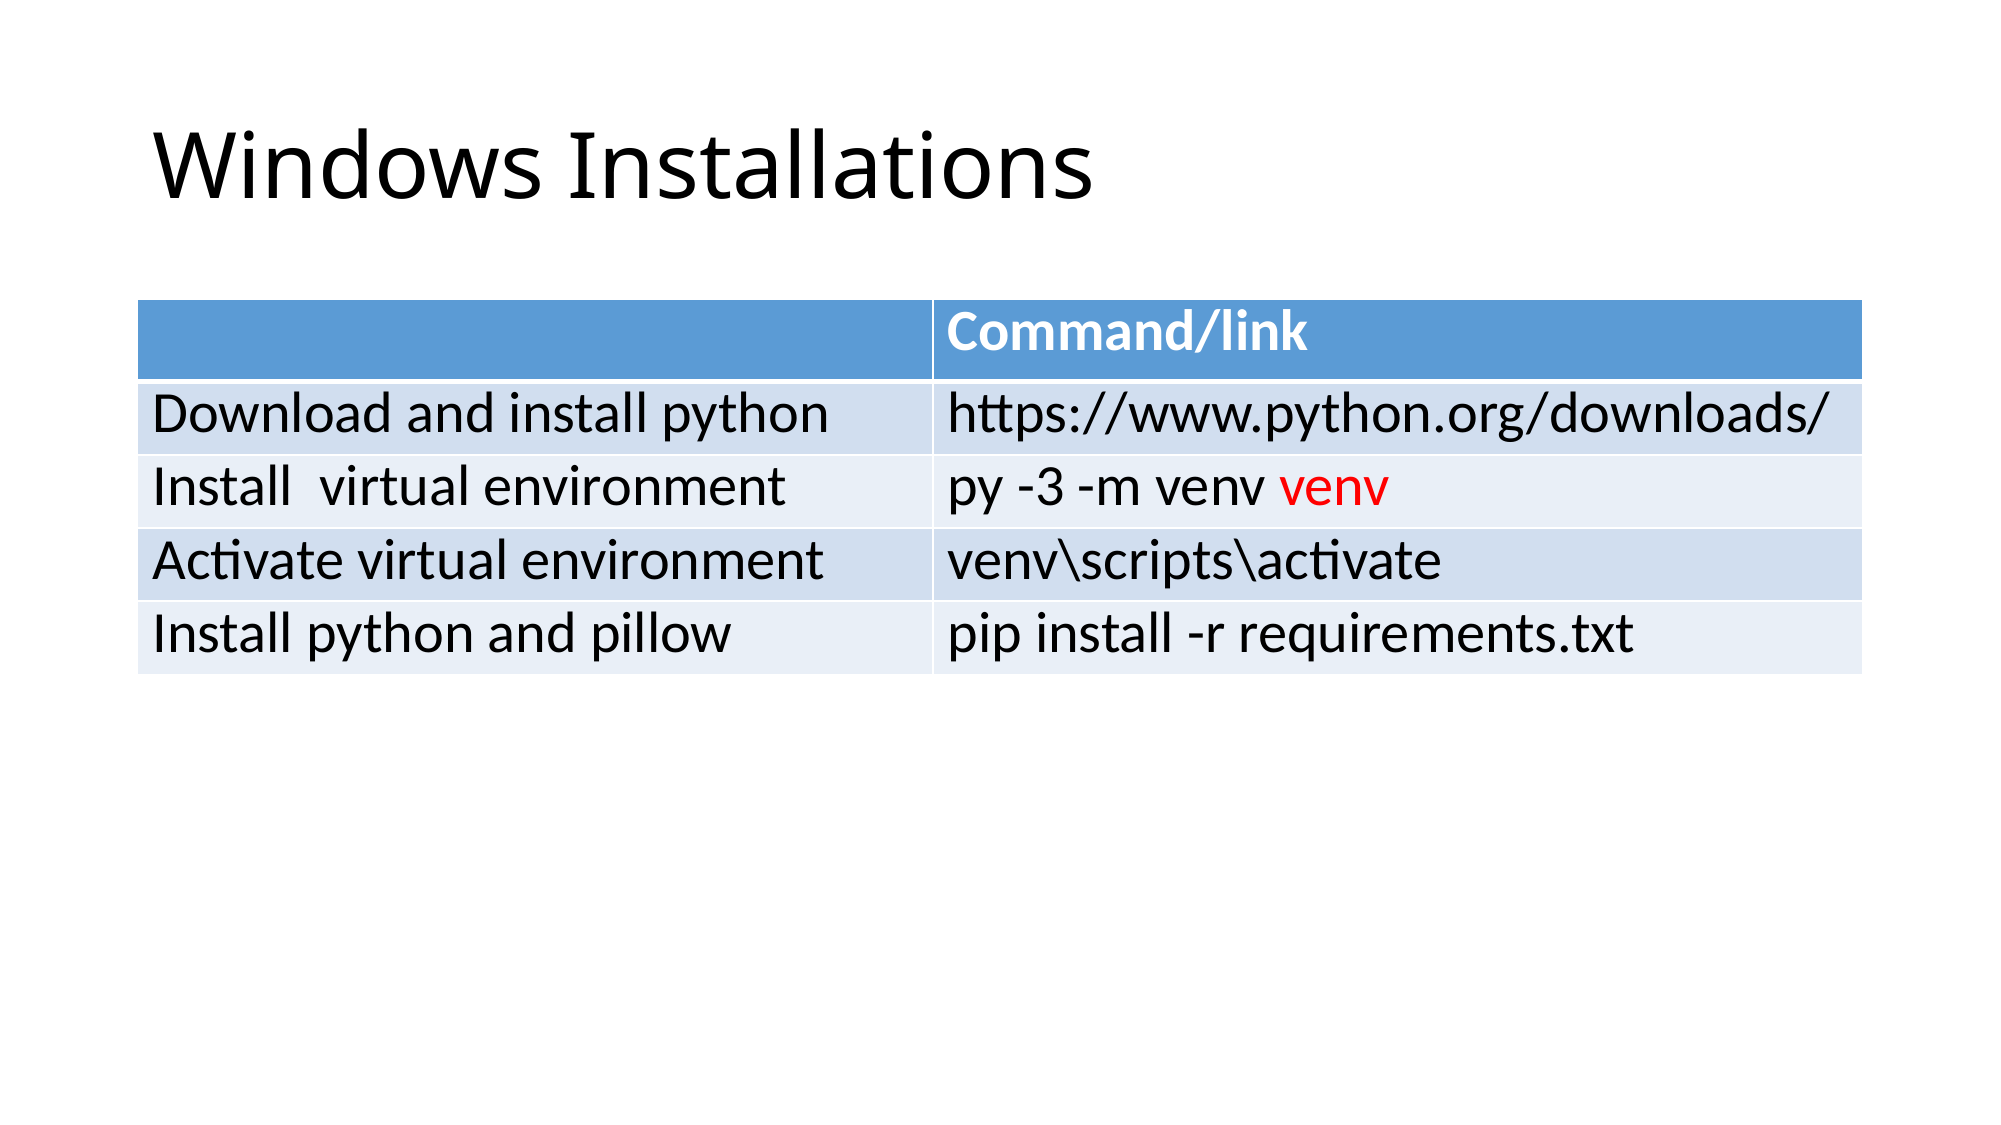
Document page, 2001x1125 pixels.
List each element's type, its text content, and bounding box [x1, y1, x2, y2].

table_cell pip install -r requirements.txt [934, 602, 1862, 674]
table_cell Install virtual environment [138, 456, 932, 527]
table_header Command/link [934, 300, 1862, 379]
table_cell Activate virtual environment [138, 529, 932, 600]
table_header [138, 300, 932, 379]
title Windows Installations [137, 59, 1863, 278]
table_cell Install python and pillow [138, 602, 932, 674]
table_cell https://www.python.org/downloads/ [934, 384, 1862, 454]
table_cell Download and install python [138, 384, 932, 454]
table_cell py -3 -m venv venv [934, 456, 1862, 527]
table_cell venv\scripts\activate [934, 529, 1862, 600]
